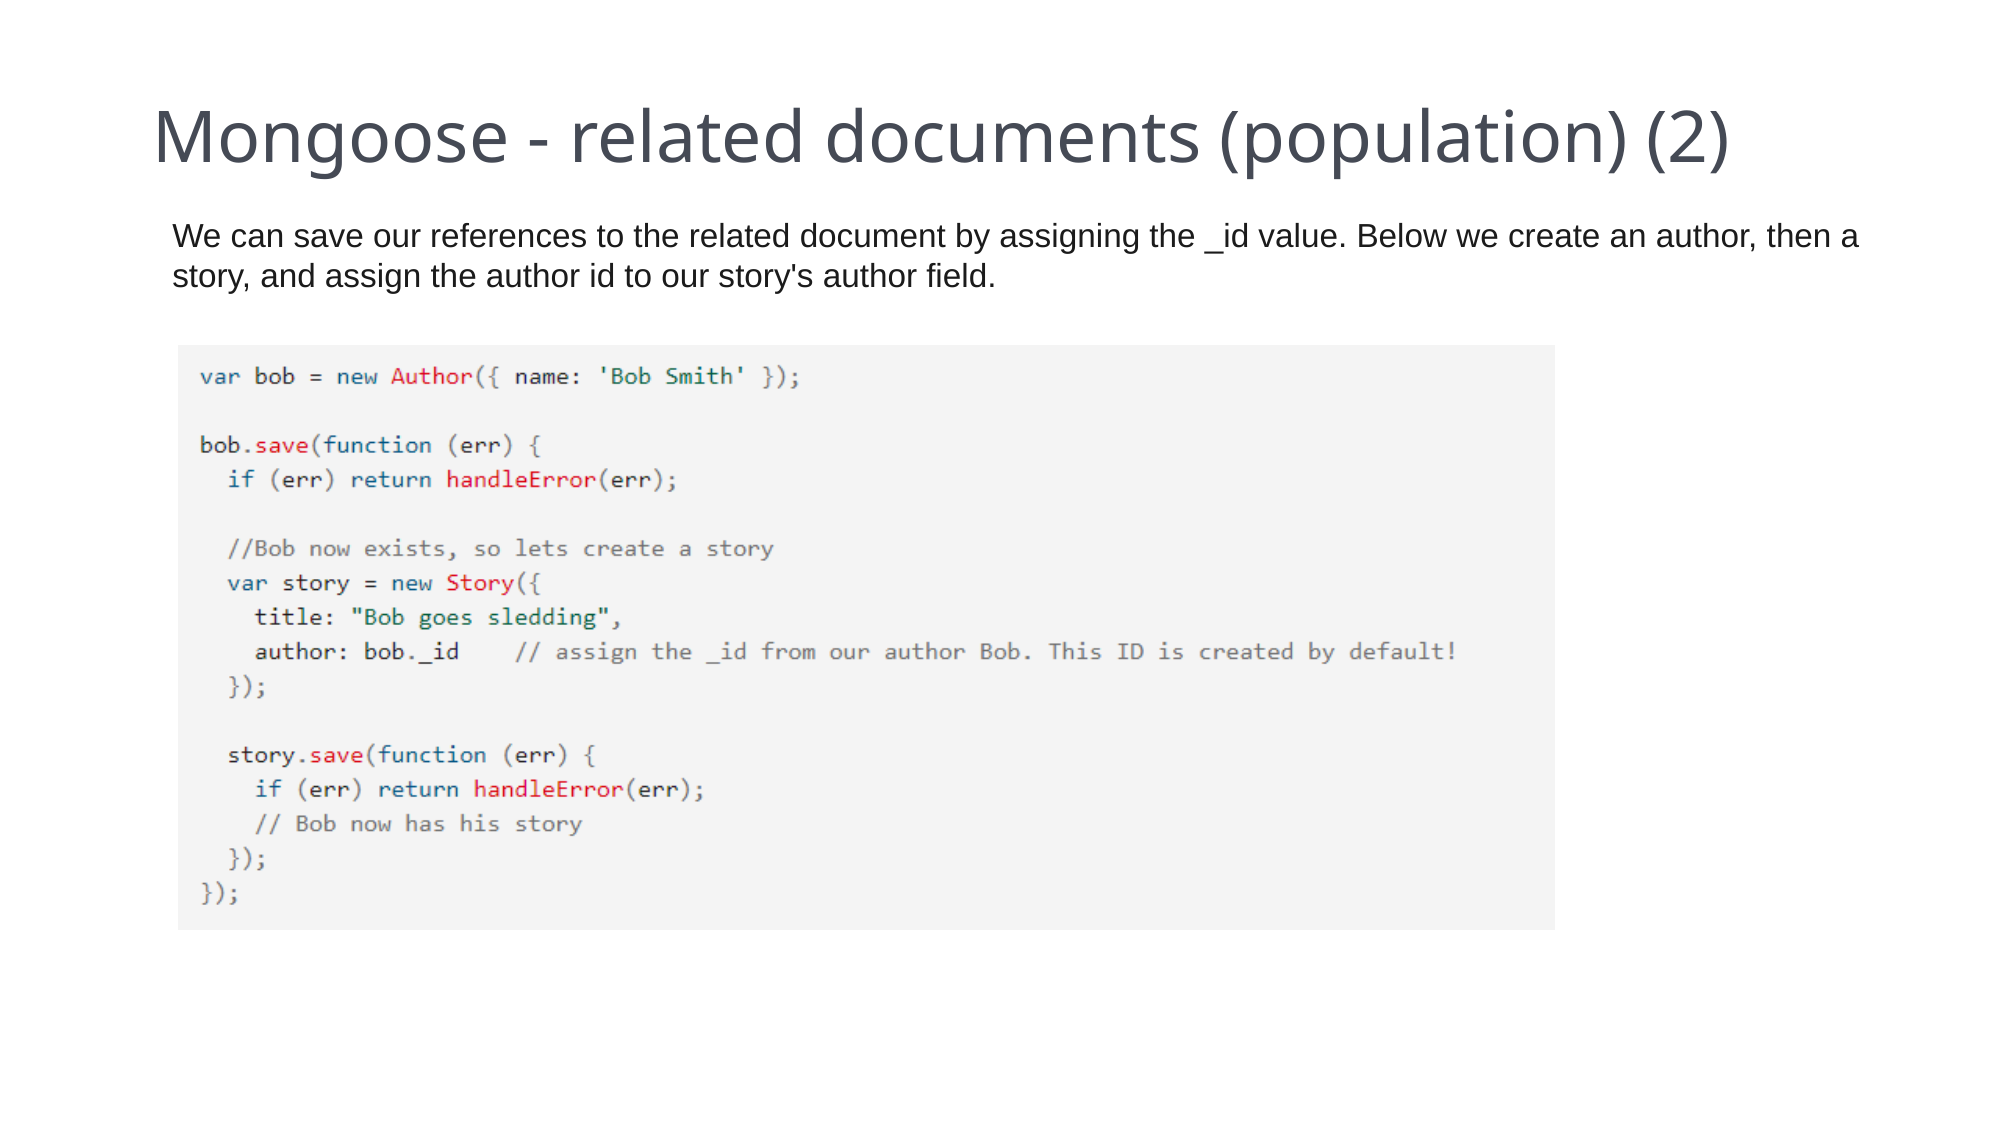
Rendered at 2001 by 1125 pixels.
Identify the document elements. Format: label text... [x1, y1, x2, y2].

picture [178, 345, 1555, 930]
title Mongoose - related documents (population) (2) [137, 59, 1863, 219]
text_box We can save our references to the related document by assigning the _id value. Below we create an author, then a story, and assign the author id to our story's author field. [157, 206, 1917, 701]
